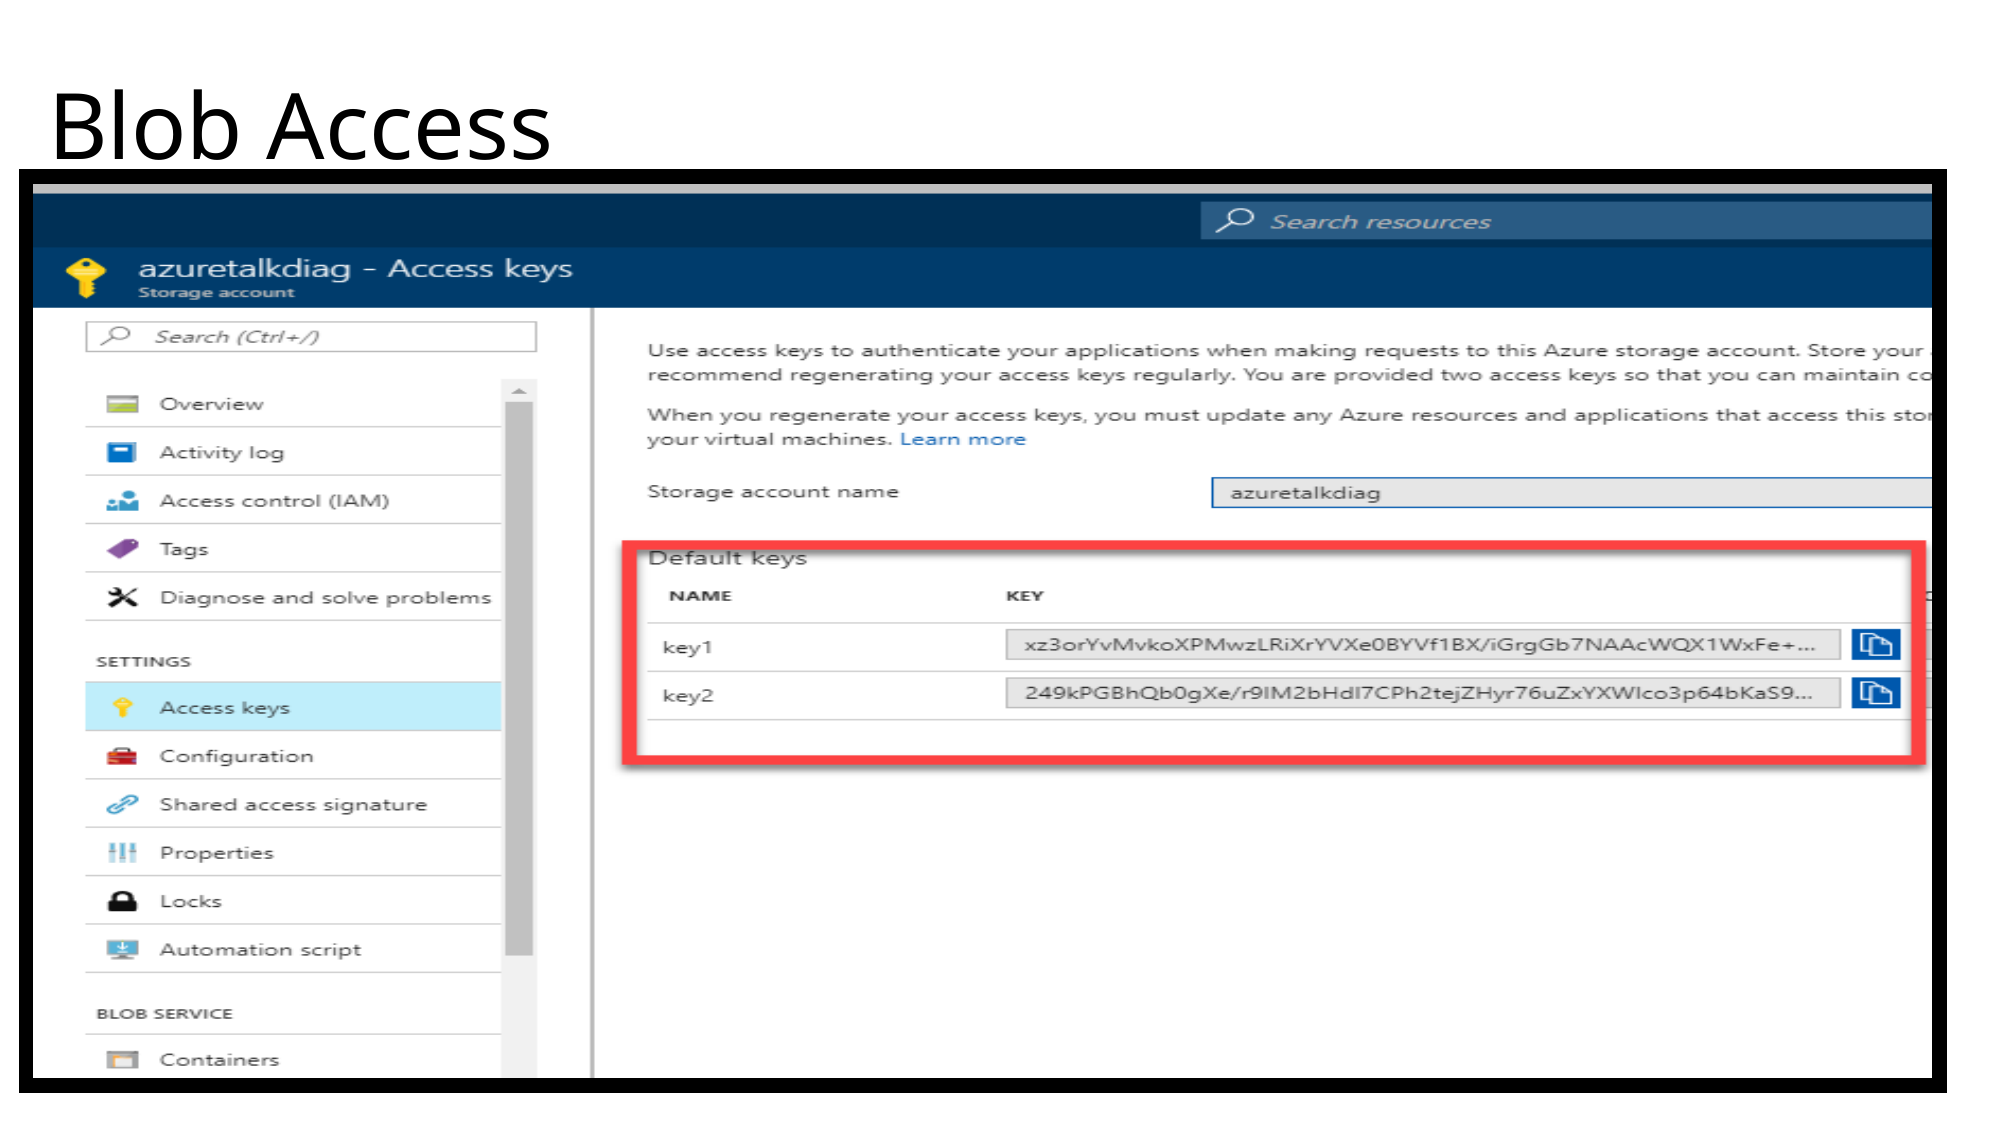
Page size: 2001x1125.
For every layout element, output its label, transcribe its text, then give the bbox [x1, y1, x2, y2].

picture [32, 183, 1933, 1079]
title Blob Access [33, 57, 1966, 203]
